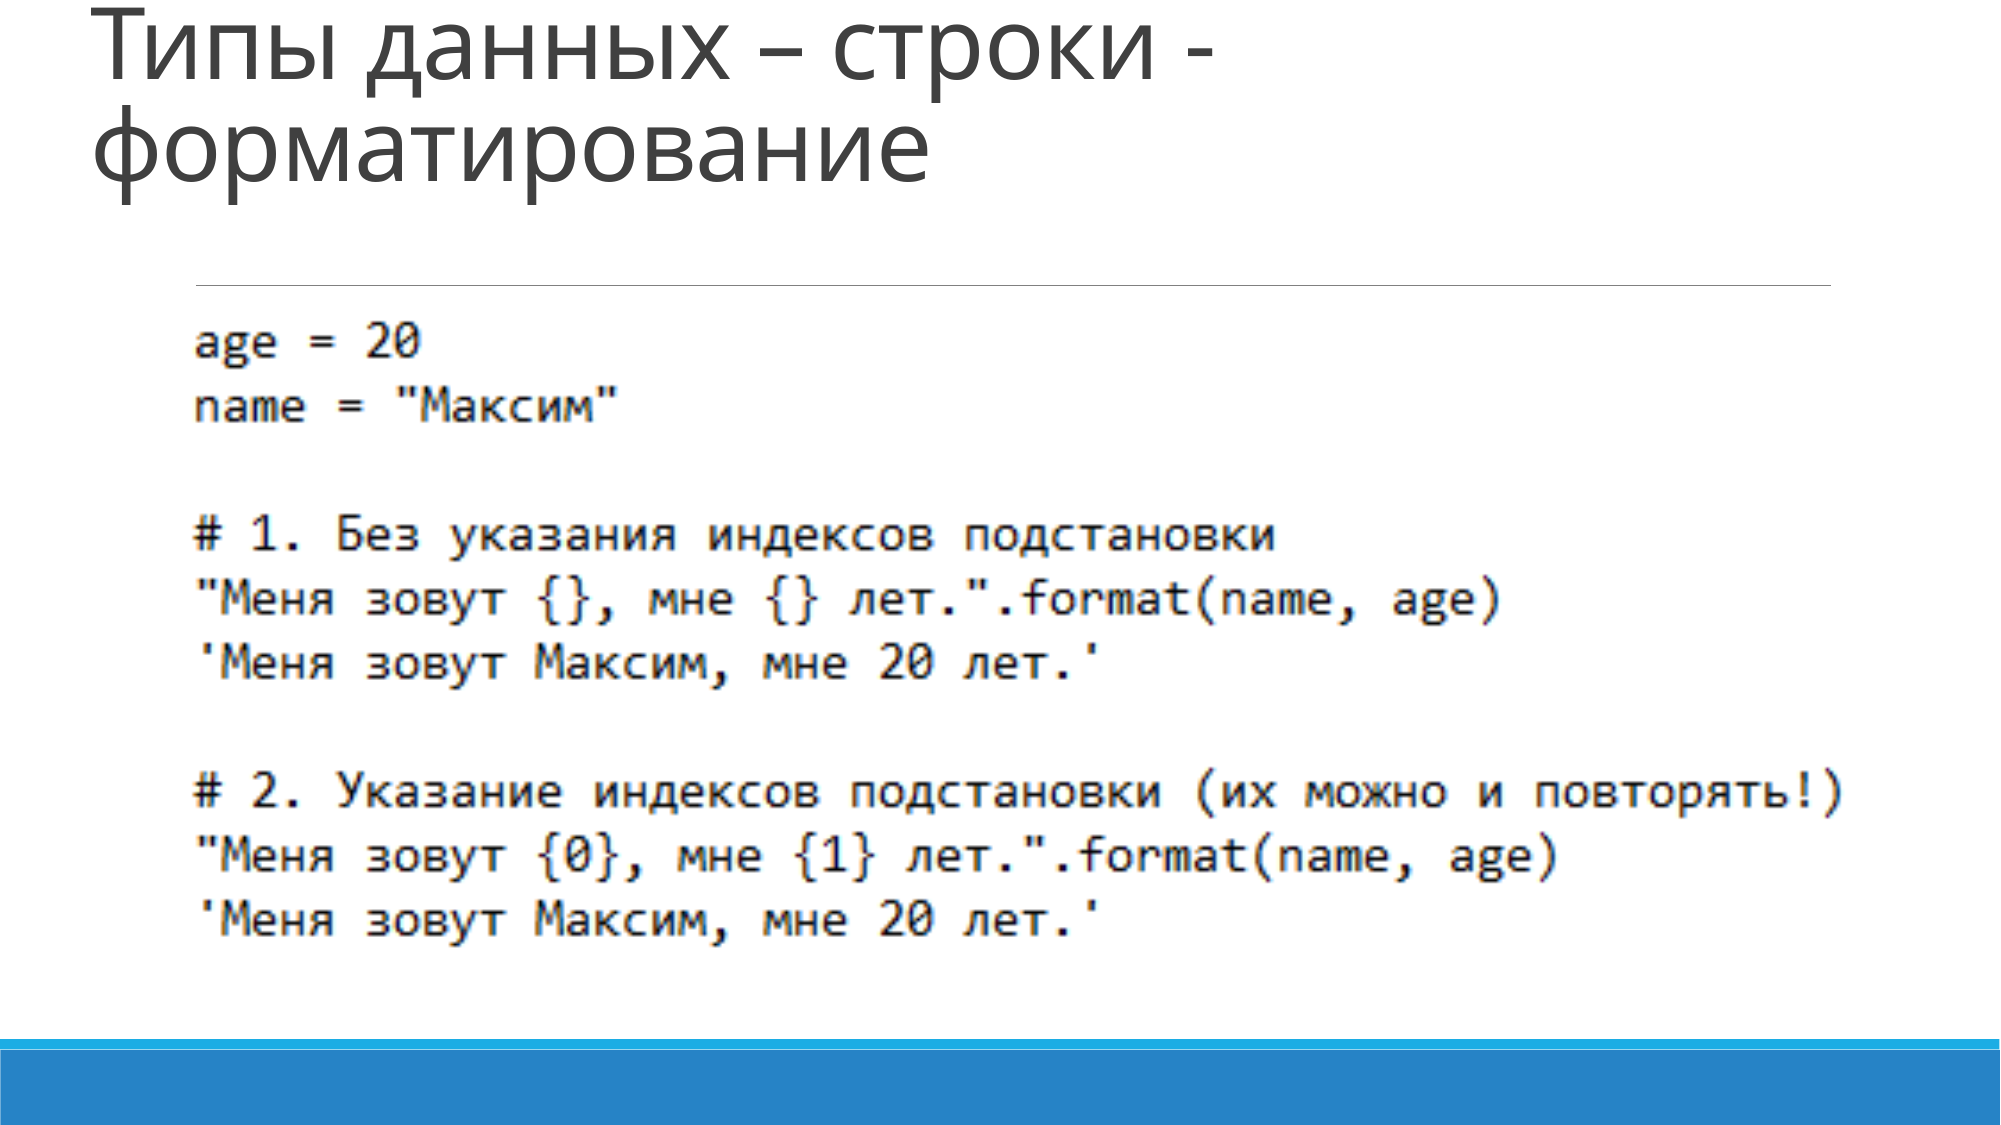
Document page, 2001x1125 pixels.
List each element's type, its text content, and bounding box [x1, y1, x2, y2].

title Типы данных – строки - форматирование [75, 47, 1830, 210]
picture [179, 315, 1853, 970]
